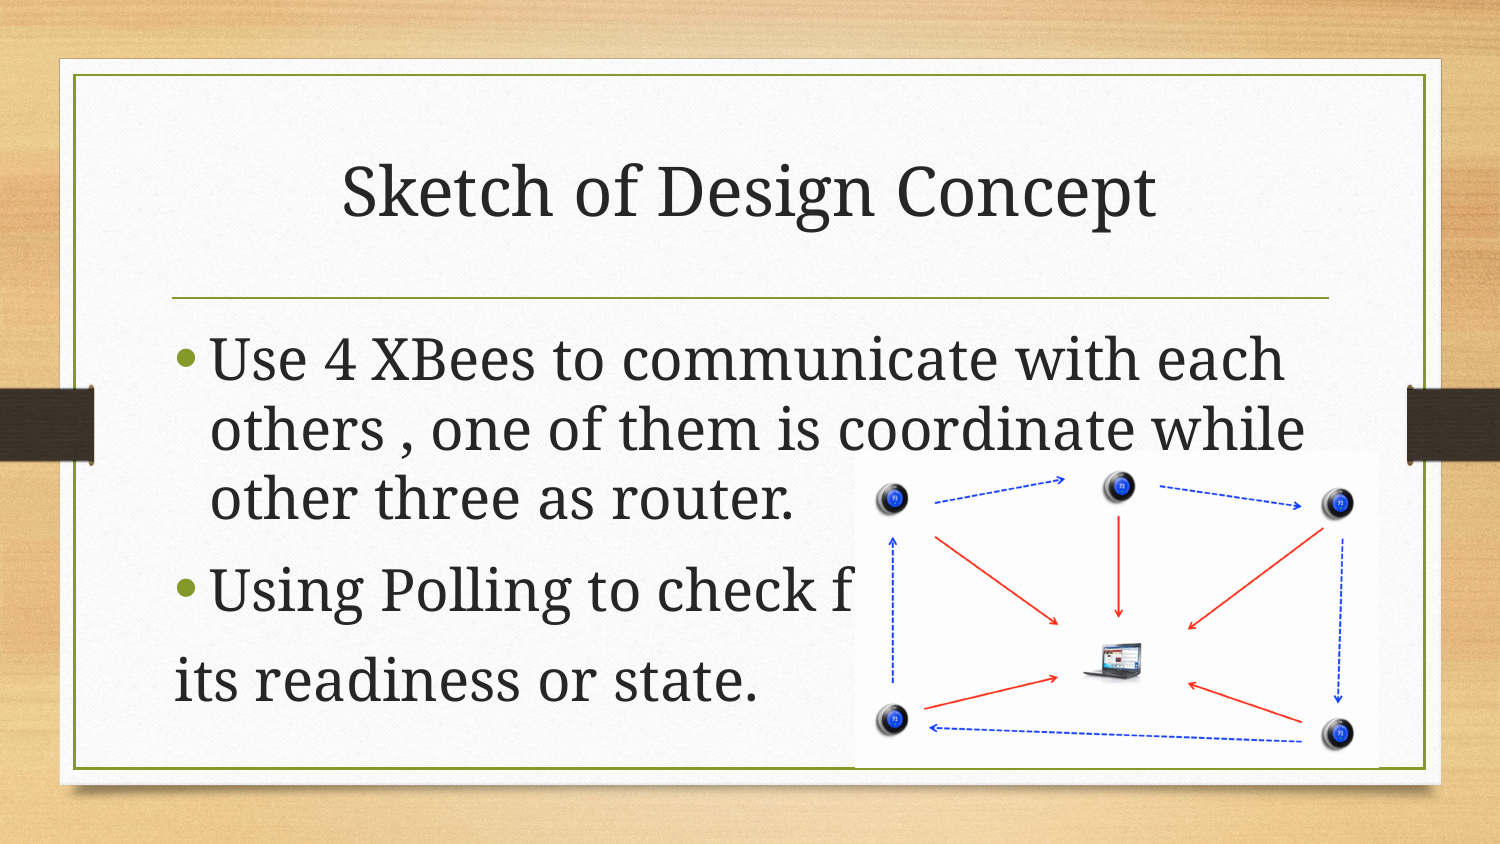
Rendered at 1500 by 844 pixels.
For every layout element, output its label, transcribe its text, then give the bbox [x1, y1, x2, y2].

picture [0, 0, 1500, 844]
list Use 4 XBees to communicate with each others , one of them is coordinate while other three as router. Using Polling to check for its readiness or state. [159, 314, 1341, 723]
title Sketch of Design Concept [159, 109, 1341, 270]
